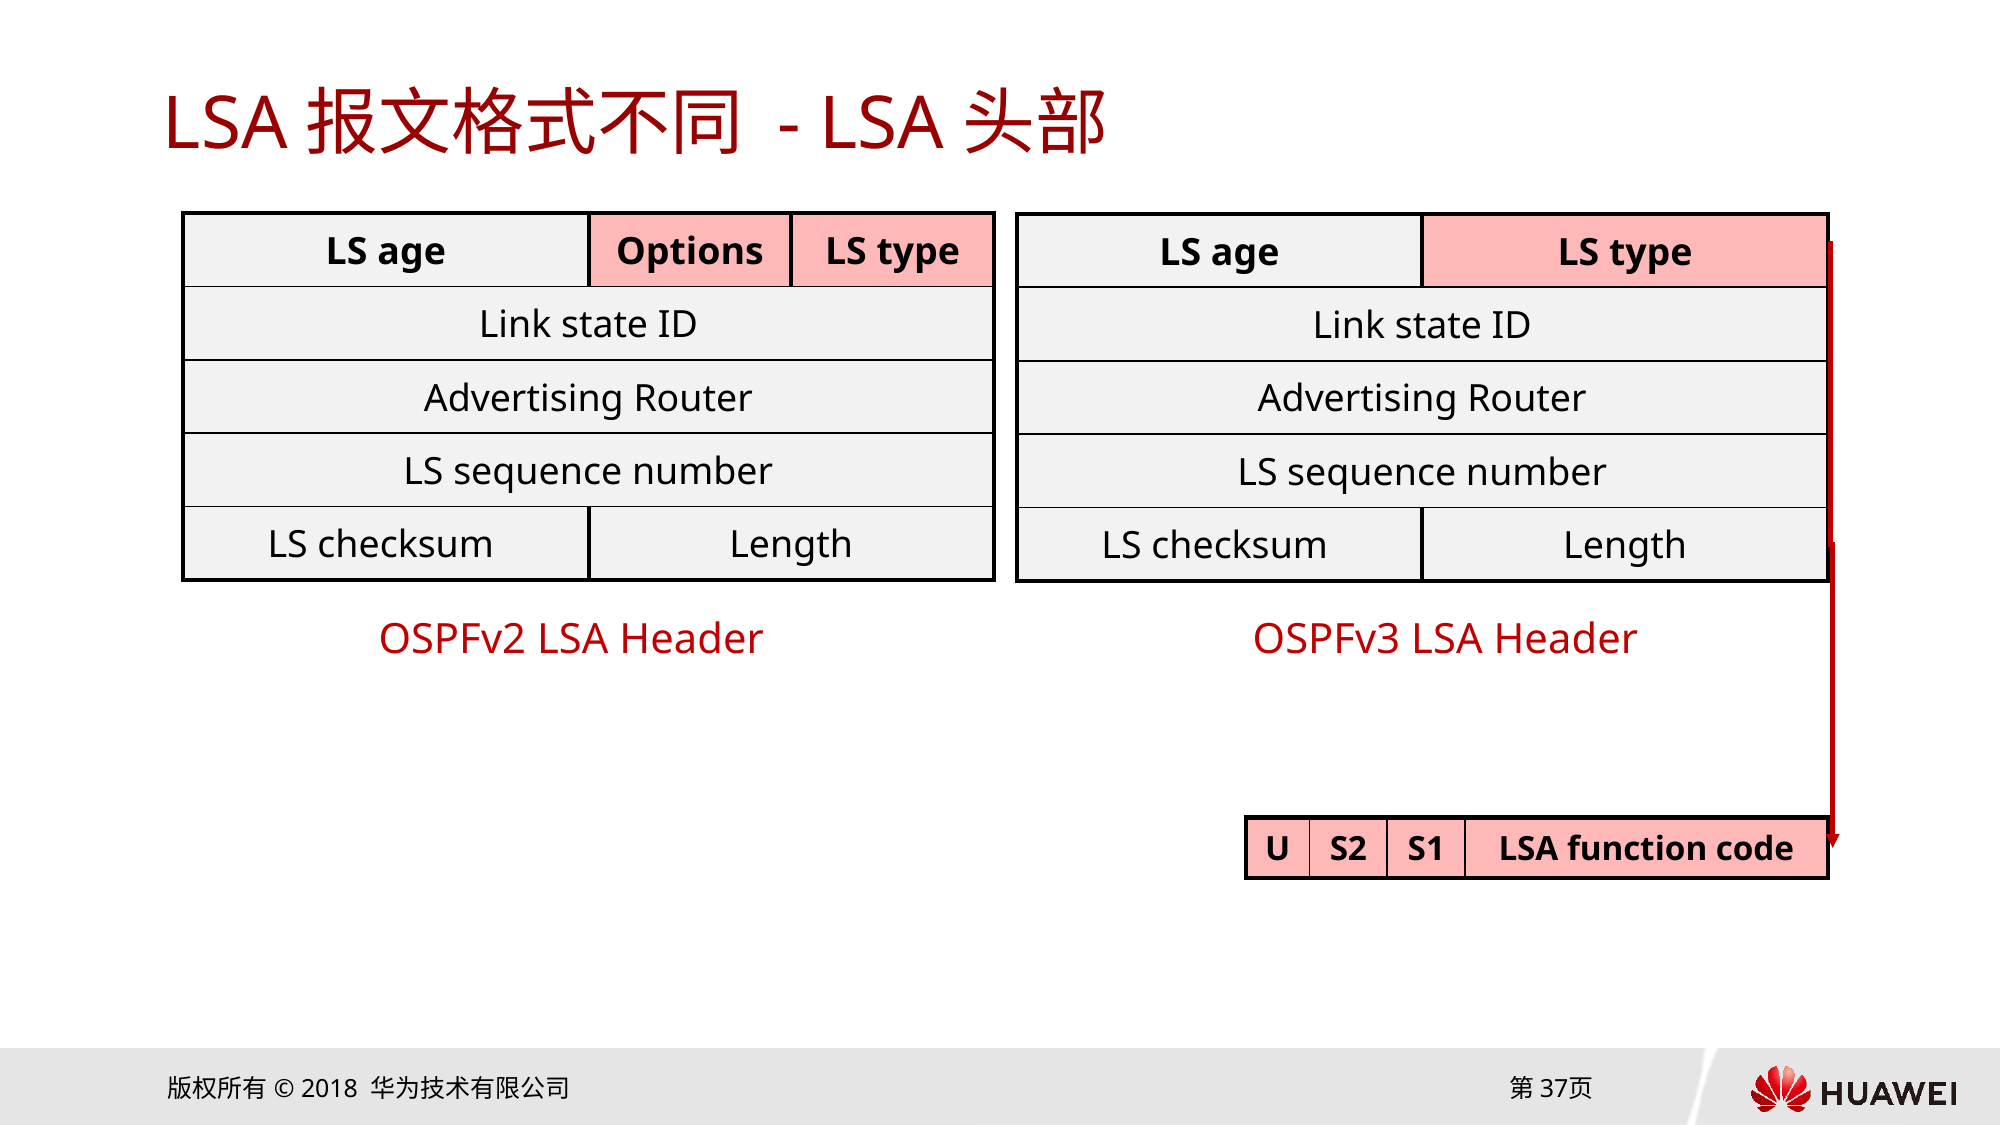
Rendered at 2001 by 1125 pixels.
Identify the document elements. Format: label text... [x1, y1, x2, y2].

table_header LSA function code [1466, 820, 1826, 876]
table_cell LS sequence number [185, 434, 992, 506]
table_cell LS checksum [1019, 508, 1420, 579]
table_cell Length [591, 507, 992, 578]
text_box OSPFv3 LSA Header [1237, 604, 1654, 670]
table_cell Advertising Router [185, 361, 992, 432]
table_header LS type [1424, 216, 1826, 286]
picture [0, 1048, 2000, 1125]
text_box OSPFv2 LSA Header [363, 604, 780, 670]
table_header LS age [185, 215, 587, 286]
table_header Options [591, 215, 789, 286]
table_cell Length [1424, 508, 1826, 579]
table_header S1 [1388, 820, 1464, 876]
table_cell Link state ID [185, 287, 992, 359]
table_header U [1248, 820, 1309, 876]
table_header LS type [793, 215, 992, 286]
table_header S2 [1310, 820, 1386, 876]
table_cell Link state ID [1019, 288, 1826, 360]
table_header LS age [1019, 216, 1420, 286]
title LSA报文格式不同 - LSA头部 [149, 47, 1883, 191]
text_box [1527, 542, 2000, 546]
table_cell Advertising Router [1019, 362, 1826, 433]
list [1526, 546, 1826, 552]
table_cell LS checksum [185, 507, 587, 578]
table_cell LS sequence number [1019, 435, 1826, 507]
